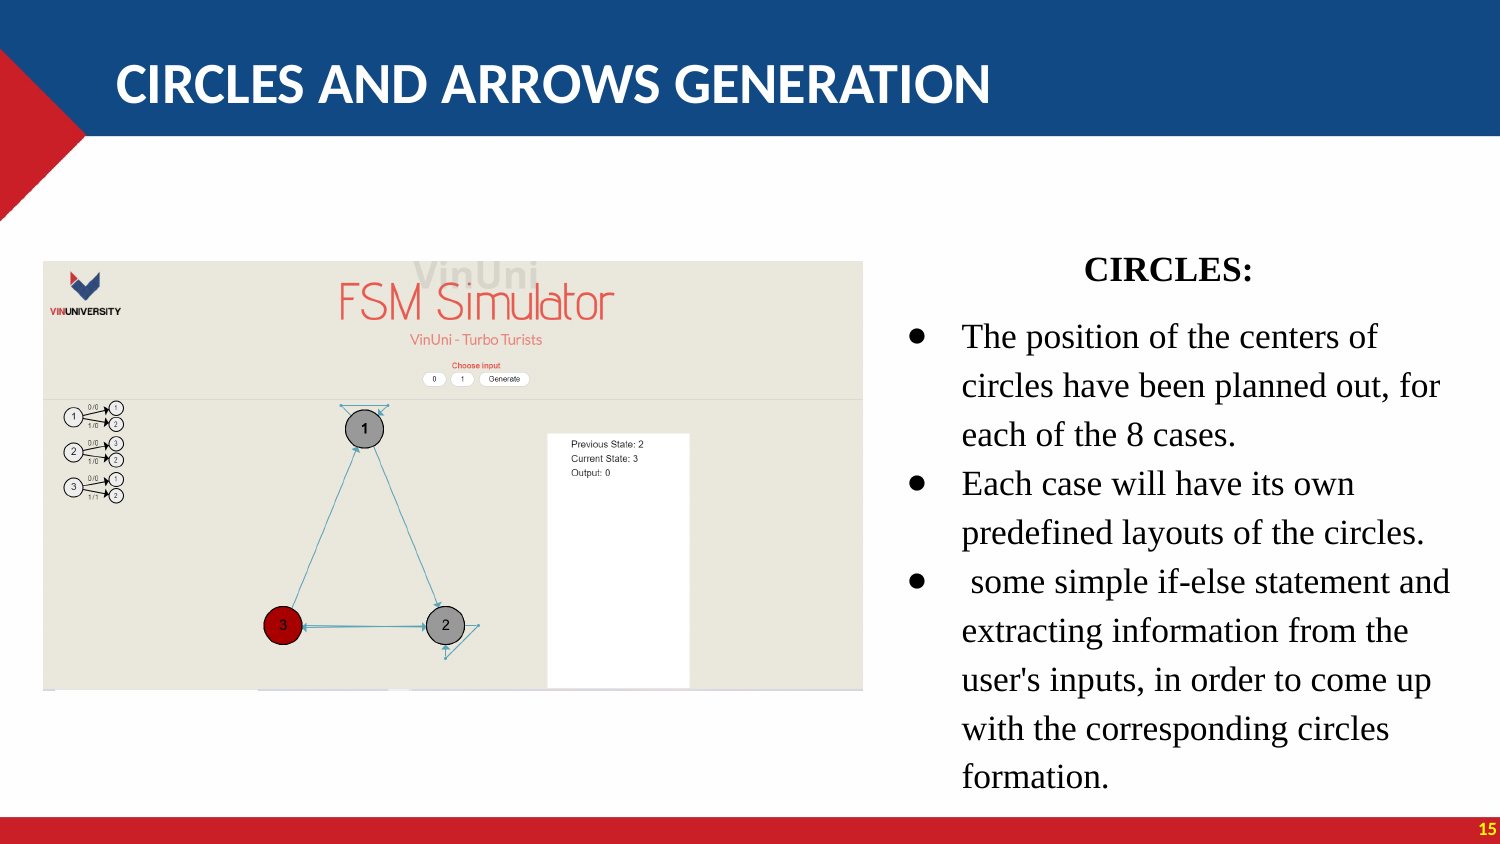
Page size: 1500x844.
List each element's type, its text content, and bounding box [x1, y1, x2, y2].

slide_number 15 [1466, 805, 1500, 844]
text_box CIRCLES: The position of the centers of circles have been planned out, for each of the 8 cases. Each case will have its own predefined layouts of the circles. some simple if-else statement and extracting information from the user's inputs, in order to come up with the corresponding circles formation. [871, 224, 1466, 844]
text_box [101, 131, 1086, 279]
text_box CIRCLES AND ARROWS GENERATION [101, 30, 1454, 131]
picture [0, 0, 1500, 844]
